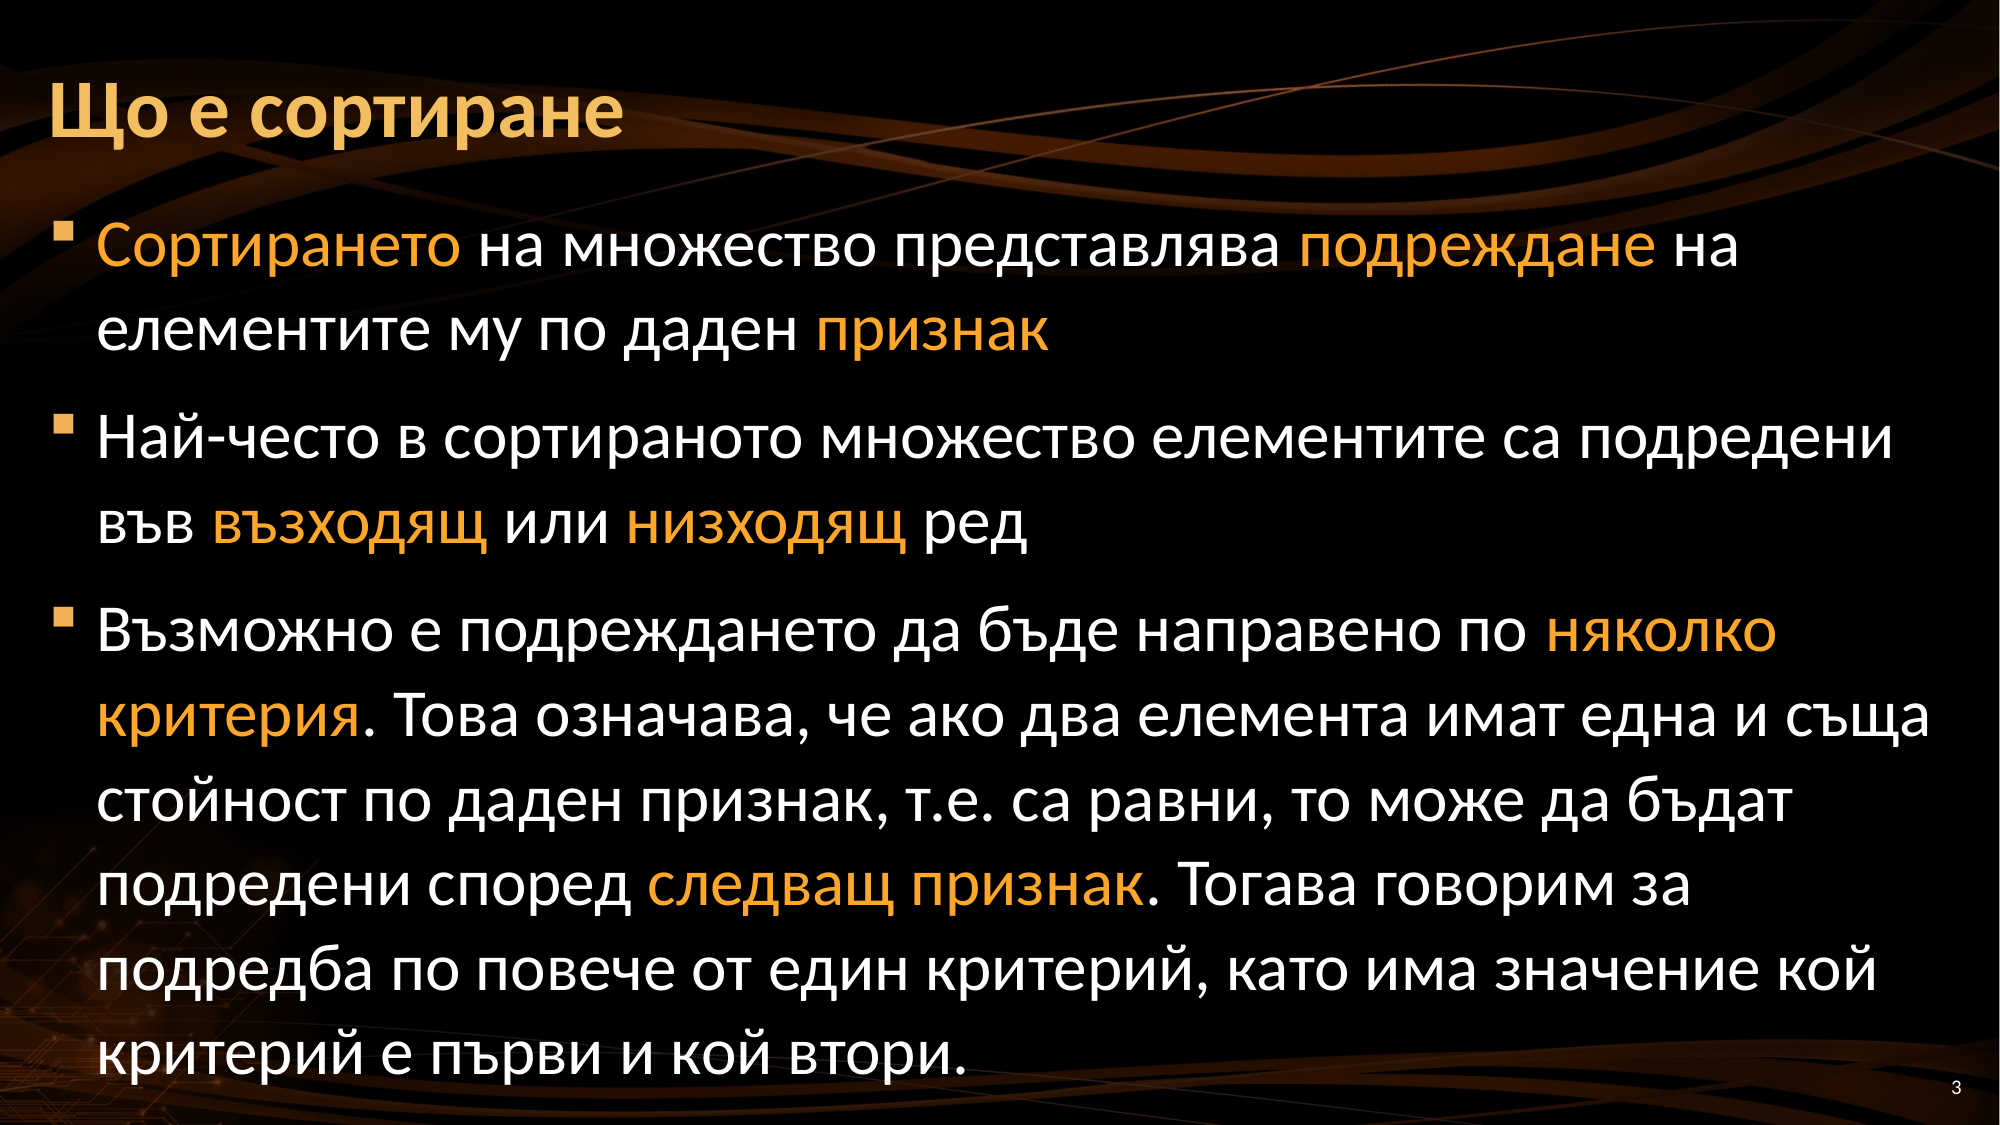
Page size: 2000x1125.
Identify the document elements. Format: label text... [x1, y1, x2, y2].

list Сортирането на множество представлява подреждане на елементите му по даден признак Най-често в сортираното множество елементите са подредени във възходящ или низходящ ред Възможно е подреждането да бъде направено по няколко критерия. Това означава, че ако два елемента имат една и съща стойност по даден признак, т.е. са равни, то може да бъдат подредени според следващ признак. Тогава говорим за подредба по повече от един критерий, като има значение кой критерий е първи и кой втори. [31, 189, 1968, 1103]
slide_number 3 [1897, 1070, 1968, 1103]
title Що е сортиране [30, 6, 1968, 189]
picture [0, 0, 2000, 1125]
